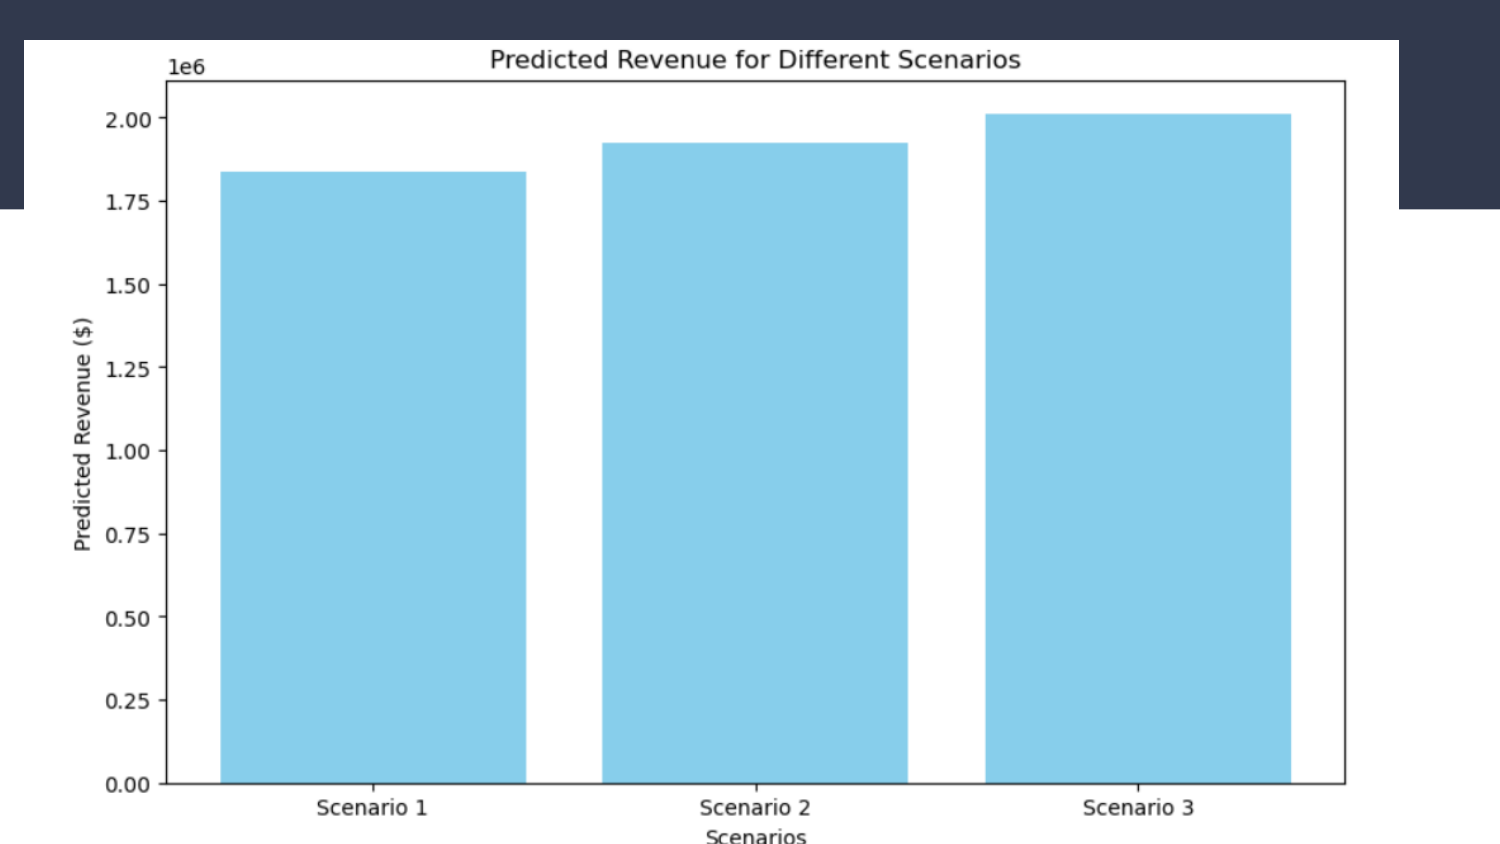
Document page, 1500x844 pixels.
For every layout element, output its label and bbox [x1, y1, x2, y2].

picture [24, 40, 1399, 844]
